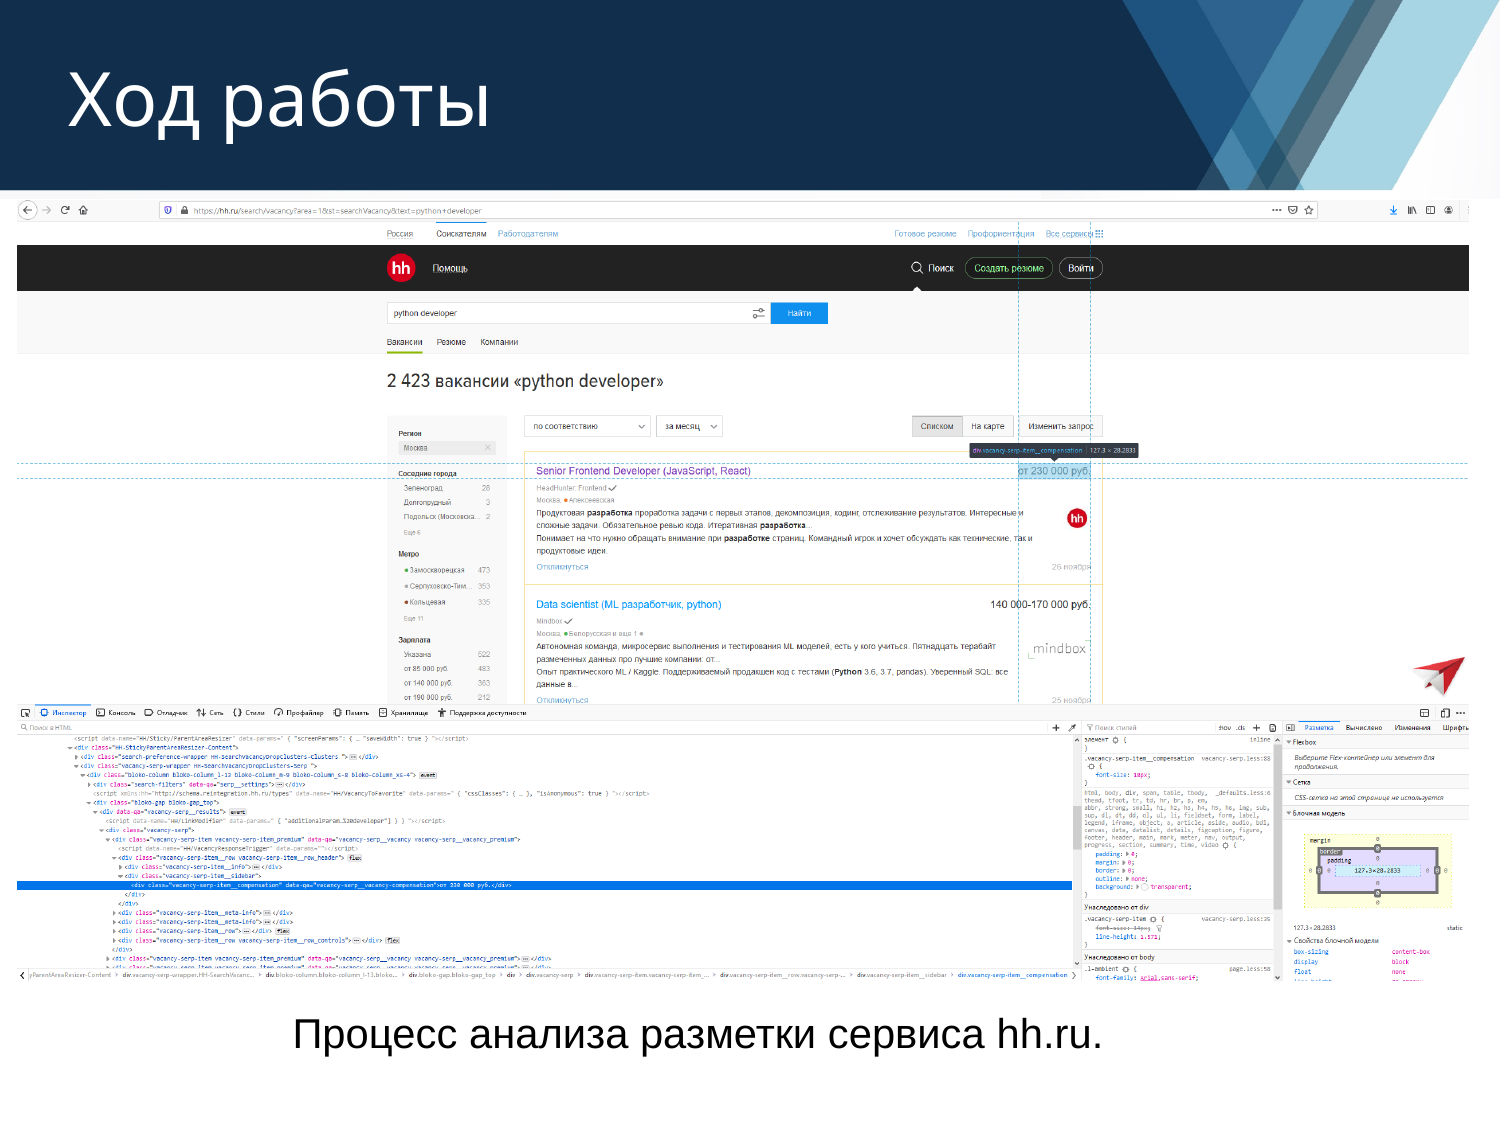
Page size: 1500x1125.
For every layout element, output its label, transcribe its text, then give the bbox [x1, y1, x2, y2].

picture [0, 0, 1500, 199]
title Ход работы [53, 19, 1347, 185]
picture [17, 200, 1469, 981]
list Процесс анализа разметки сервиса hh.ru. [277, 999, 1141, 1099]
